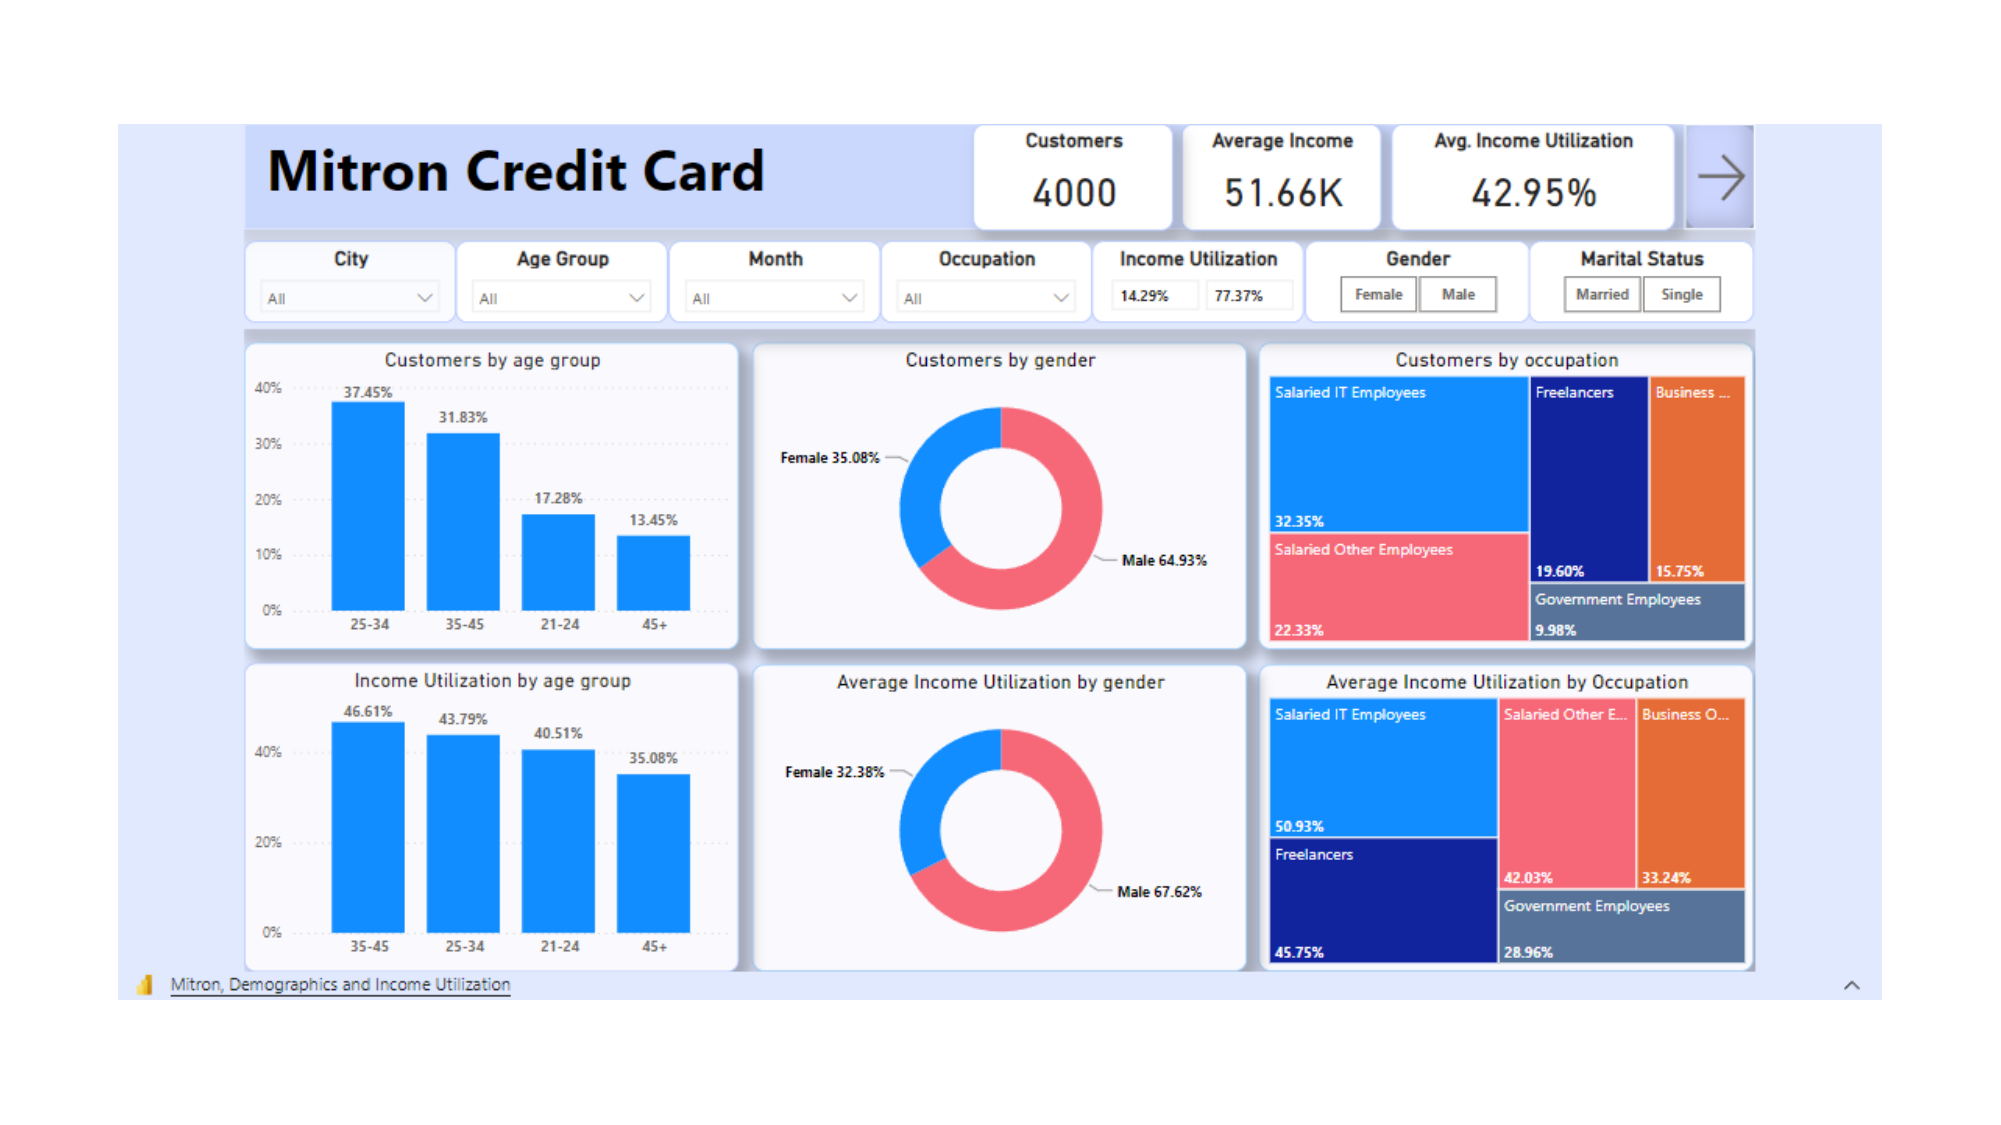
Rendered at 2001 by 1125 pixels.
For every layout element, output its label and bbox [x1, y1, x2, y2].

picture [118, 124, 1882, 1000]
